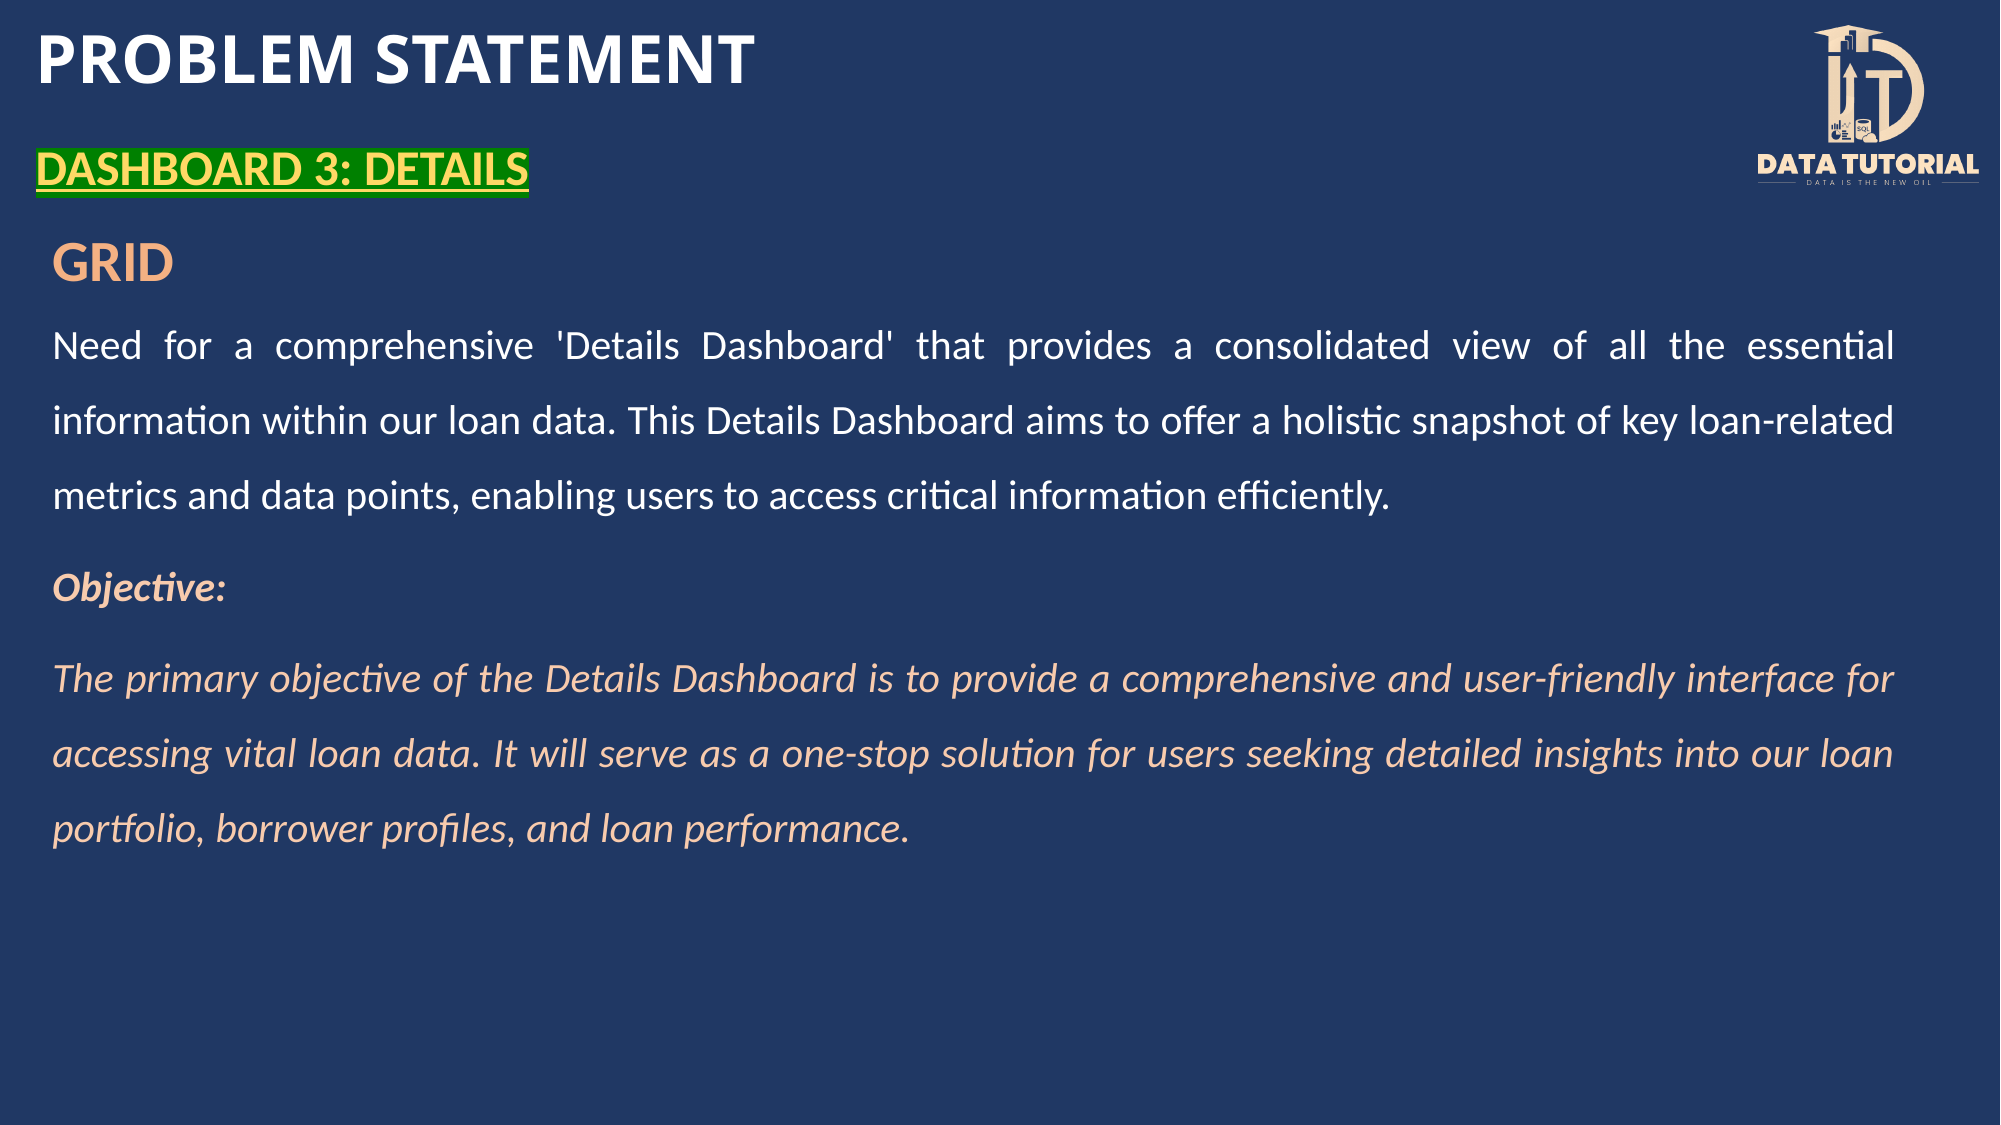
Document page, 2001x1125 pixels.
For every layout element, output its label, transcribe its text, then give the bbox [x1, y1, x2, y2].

text_box DASHBOARD 3: DETAILS [20, 128, 557, 203]
picture [1758, 25, 1979, 185]
text_box GRID Need for a comprehensive 'Details Dashboard' that provides a consolidated view of all the essential information within our loan data. This Details Dashboard aims to offer a holistic snapshot of key loan-related metrics and data points, enabling users to access critical information efficiently. Objective: The primary objective of the Details Dashboard is to provide a comprehensive and user-friendly interface for accessing vital loan data. It will serve as a one-stop solution for users seeking detailed insights into our loan portfolio, borrower profiles, and loan performance. [37, 215, 1911, 946]
text_box PROBLEM STATEMENT [20, 9, 787, 104]
